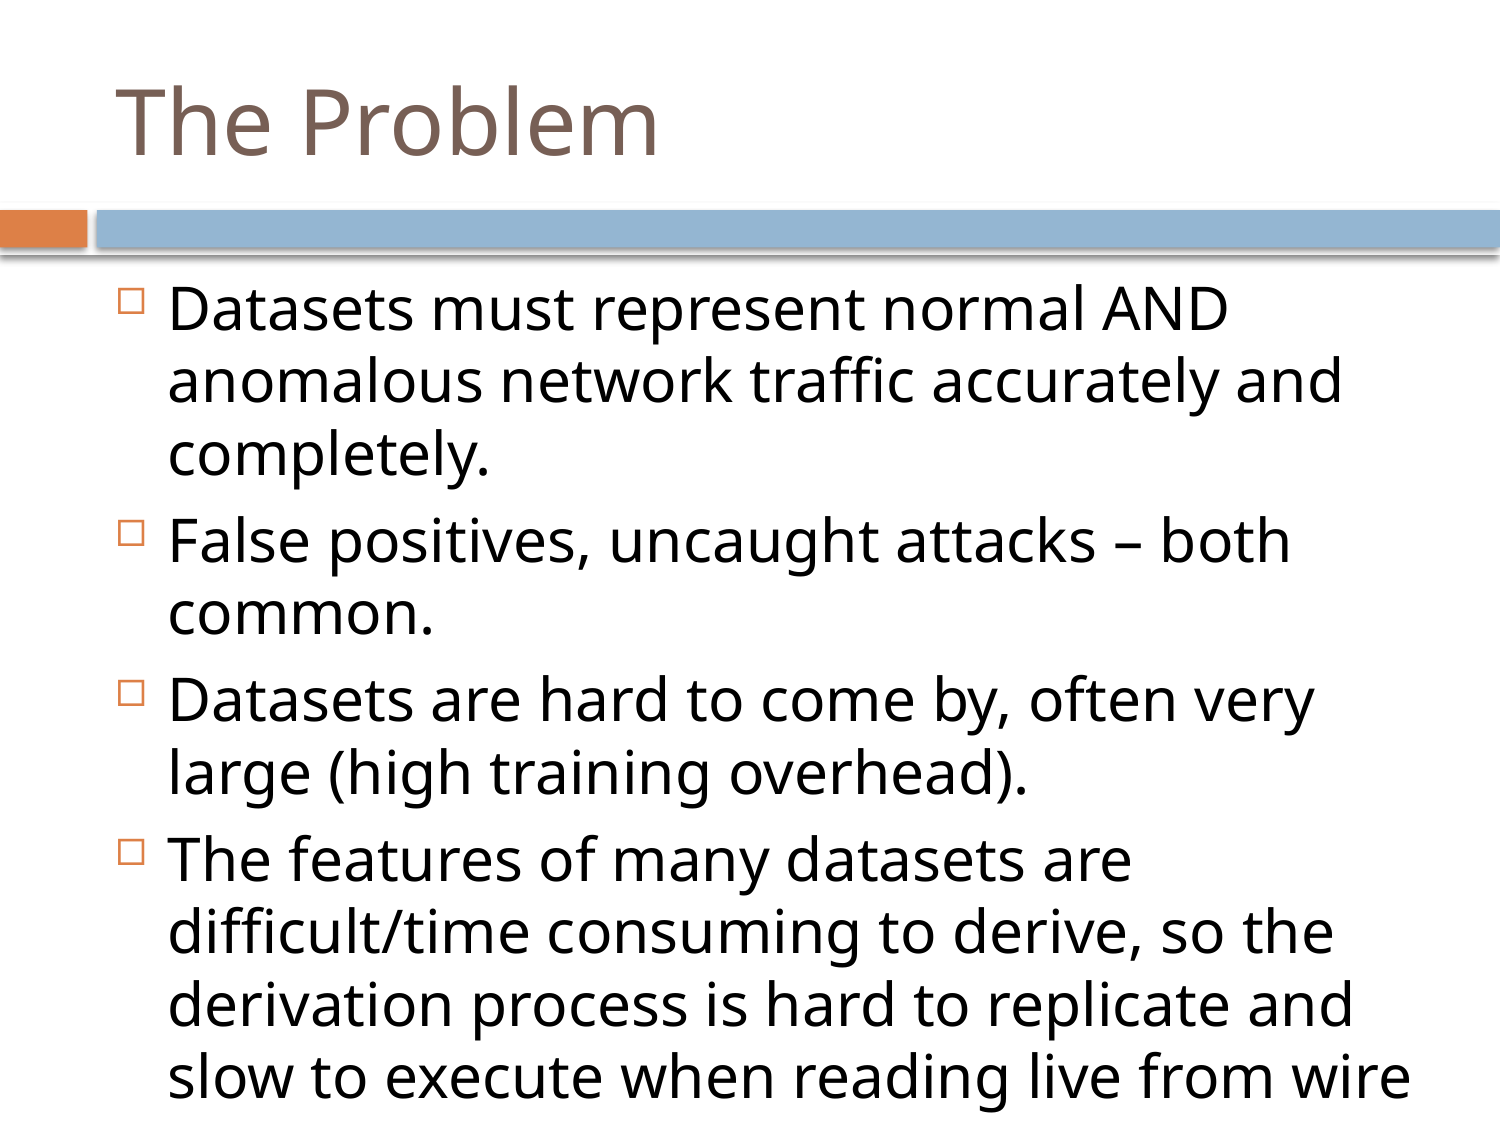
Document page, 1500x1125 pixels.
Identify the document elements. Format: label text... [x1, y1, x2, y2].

list Datasets must represent normal AND anomalous network traffic accurately and completely. False positives, uncaught attacks – both common. Datasets are hard to come by, often very large (high training overhead). The features of many datasets are difficult/time consuming to derive, so the derivation process is hard to replicate and slow to execute when reading live from wire [100, 262, 1438, 1000]
title The Problem [100, 37, 1438, 200]
